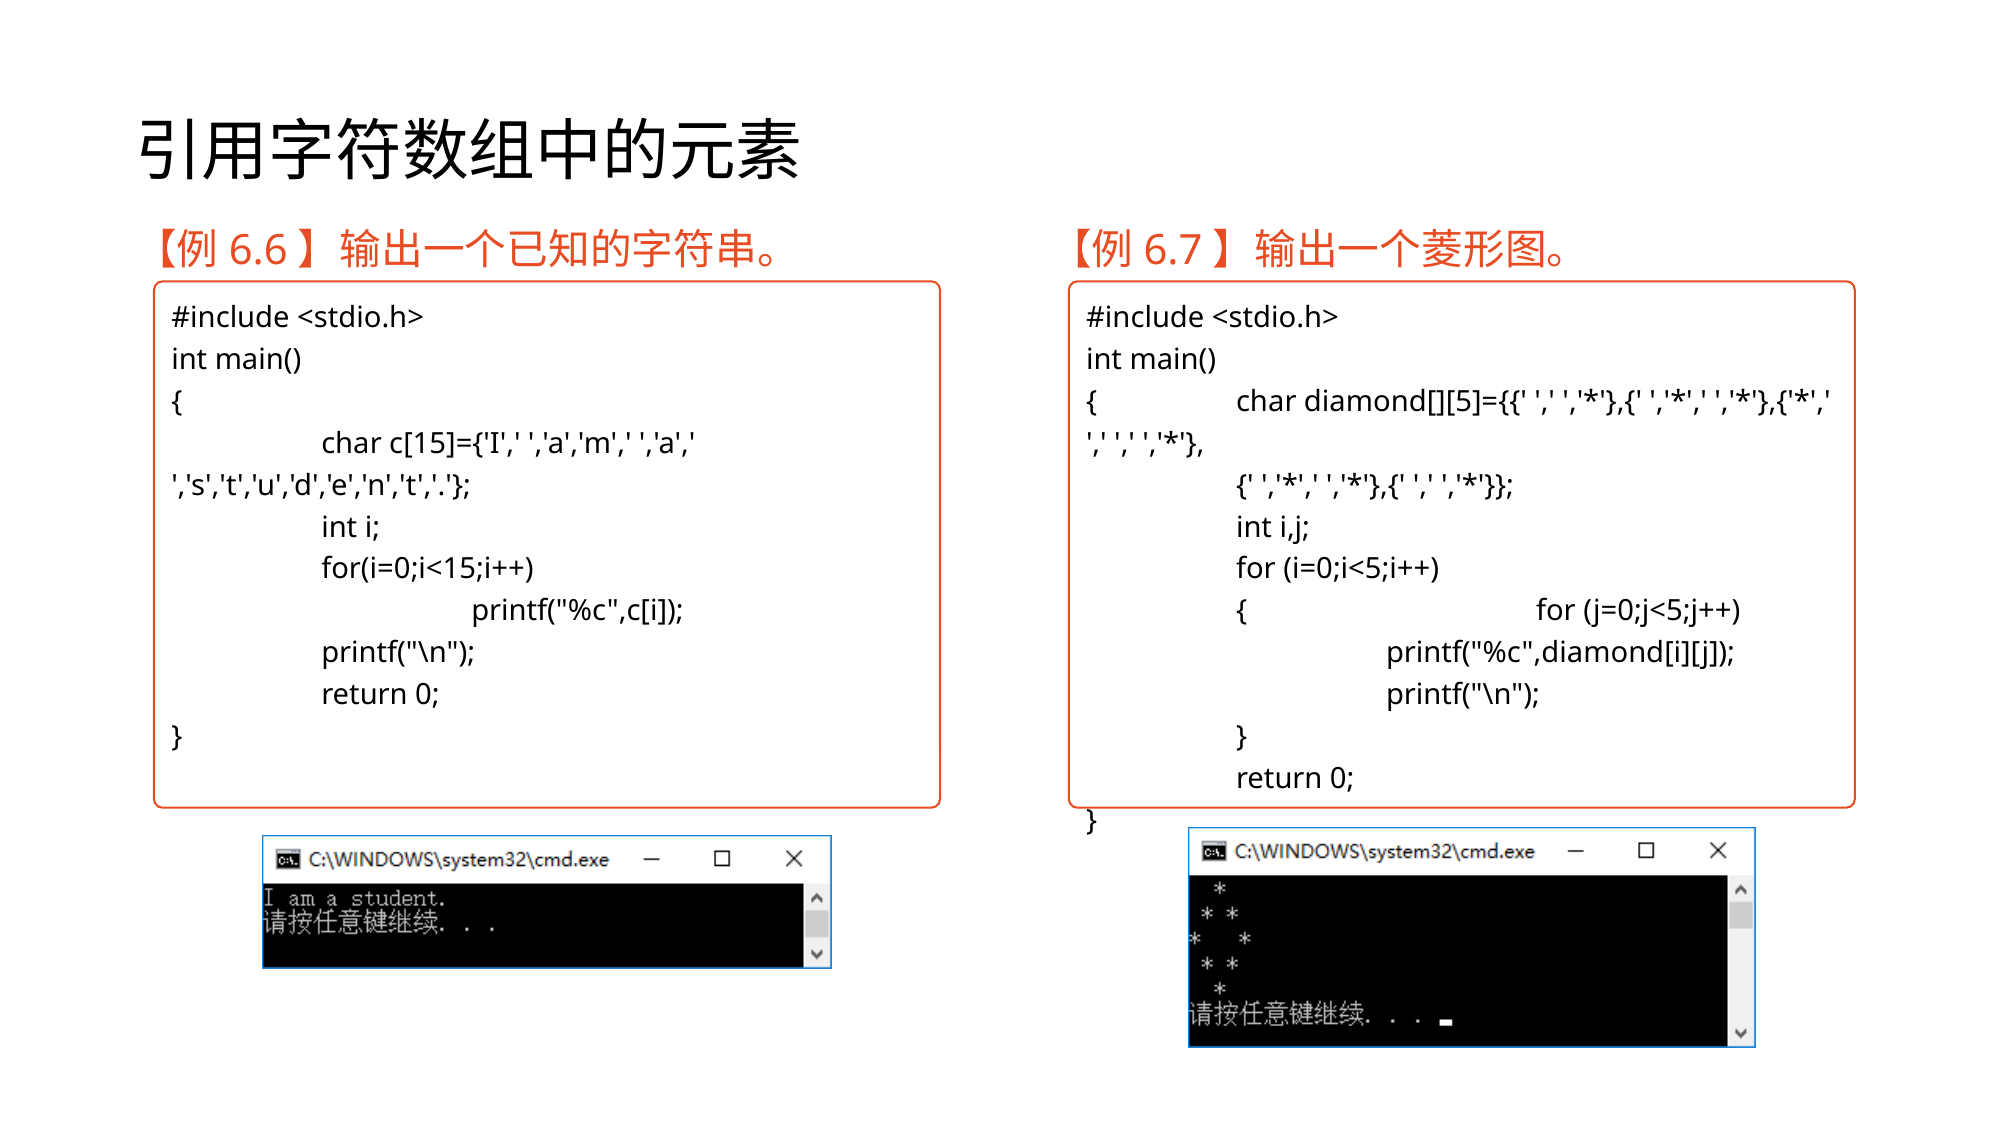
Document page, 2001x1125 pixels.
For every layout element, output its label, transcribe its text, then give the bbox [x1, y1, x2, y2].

text_box #include <stdio.h> int main() { char diamond[][5]={{' ',' ','*'},{' ','*',' ','*'},{'*',' ',' ',' ','*'}, {' ','*',' ','*'},{' ',' ','*'}}; int i,j; for (i=0;i<5;i++) { for (j=0;j<5;j++) printf("%c",diamond[i][j]); printf("\n"); } return 0; } [1067, 280, 1856, 809]
picture [1188, 827, 1756, 1048]
title 引用字符数组中的元素 [120, 44, 1846, 262]
picture [262, 835, 832, 969]
text_box #include <stdio.h> int main() { char c[15]={'I',' ','a','m',' ','a',' ','s','t','u','d','e','n','t','.'}; int i; for(i=0;i<15;i++) printf("%c",c[i]); printf("\n"); return 0; } [152, 280, 942, 809]
text_box 【例6.7】输出一个菱形图。 [1035, 205, 1909, 314]
list 【例6.6】输出一个已知的字符串。 [120, 205, 994, 314]
